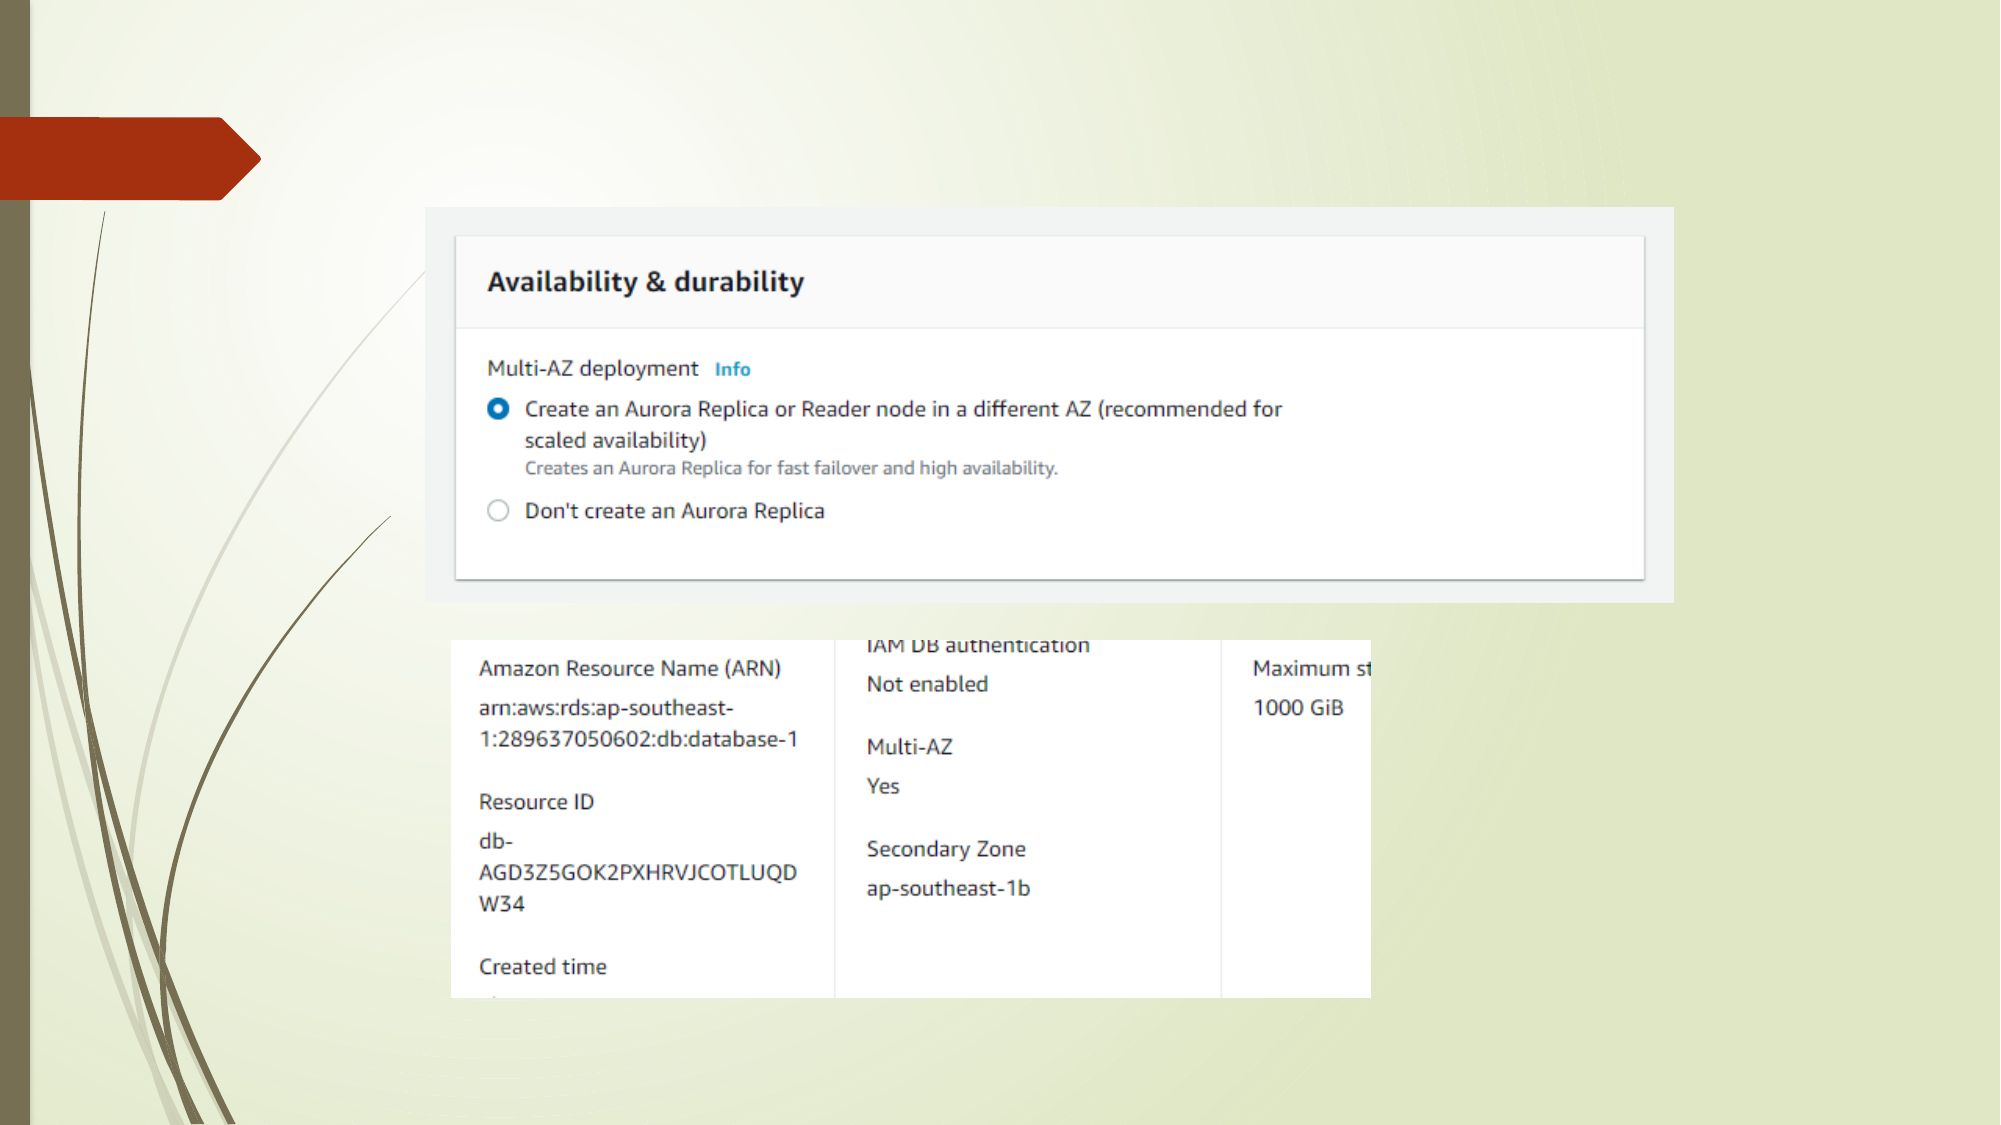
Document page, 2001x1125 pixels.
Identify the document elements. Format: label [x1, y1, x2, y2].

list [425, 207, 1674, 603]
picture [451, 640, 1371, 998]
